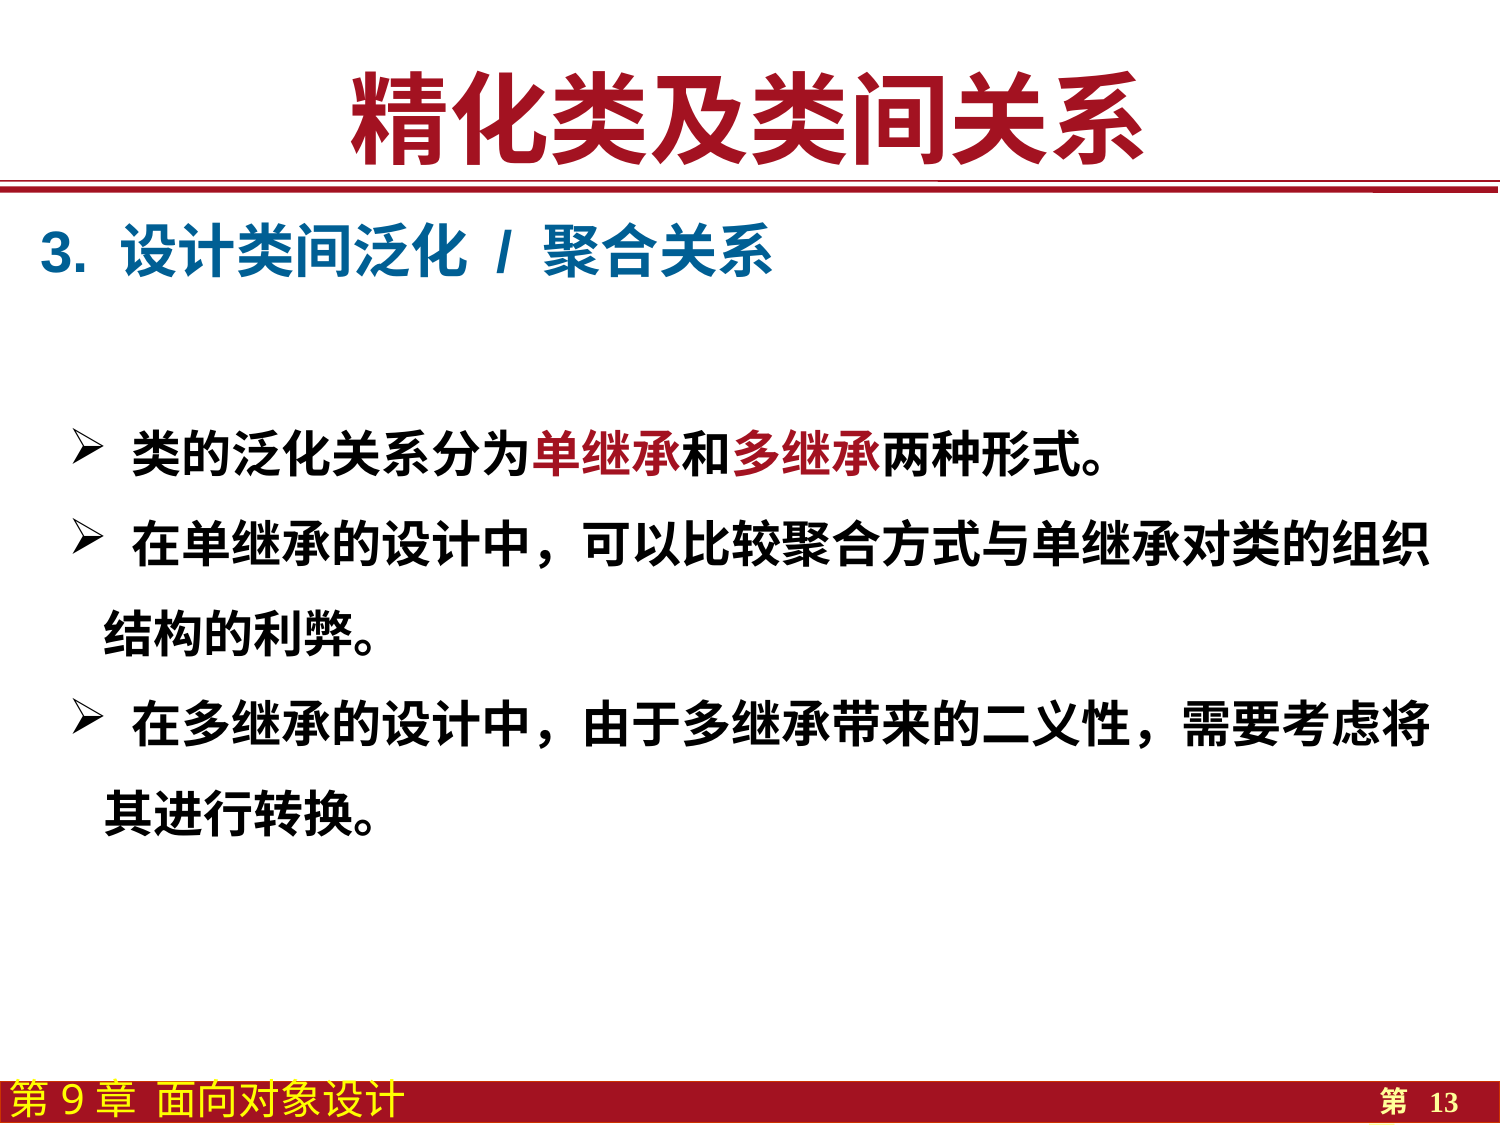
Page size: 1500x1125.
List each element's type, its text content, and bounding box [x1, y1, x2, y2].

text_box 类的泛化关系分为单继承和多继承两种形式。 在单继承的设计中，可以比较聚合方式与单继承对类的组织结构的利弊。 在多继承的设计中，由于多继承带来的二义性，需要考虑将其进行转换。 [53, 384, 1462, 850]
text_box 3. 设计类间泛化 / 聚合关系 [25, 215, 847, 293]
text_box 精化类及类间关系 [254, 49, 1245, 185]
